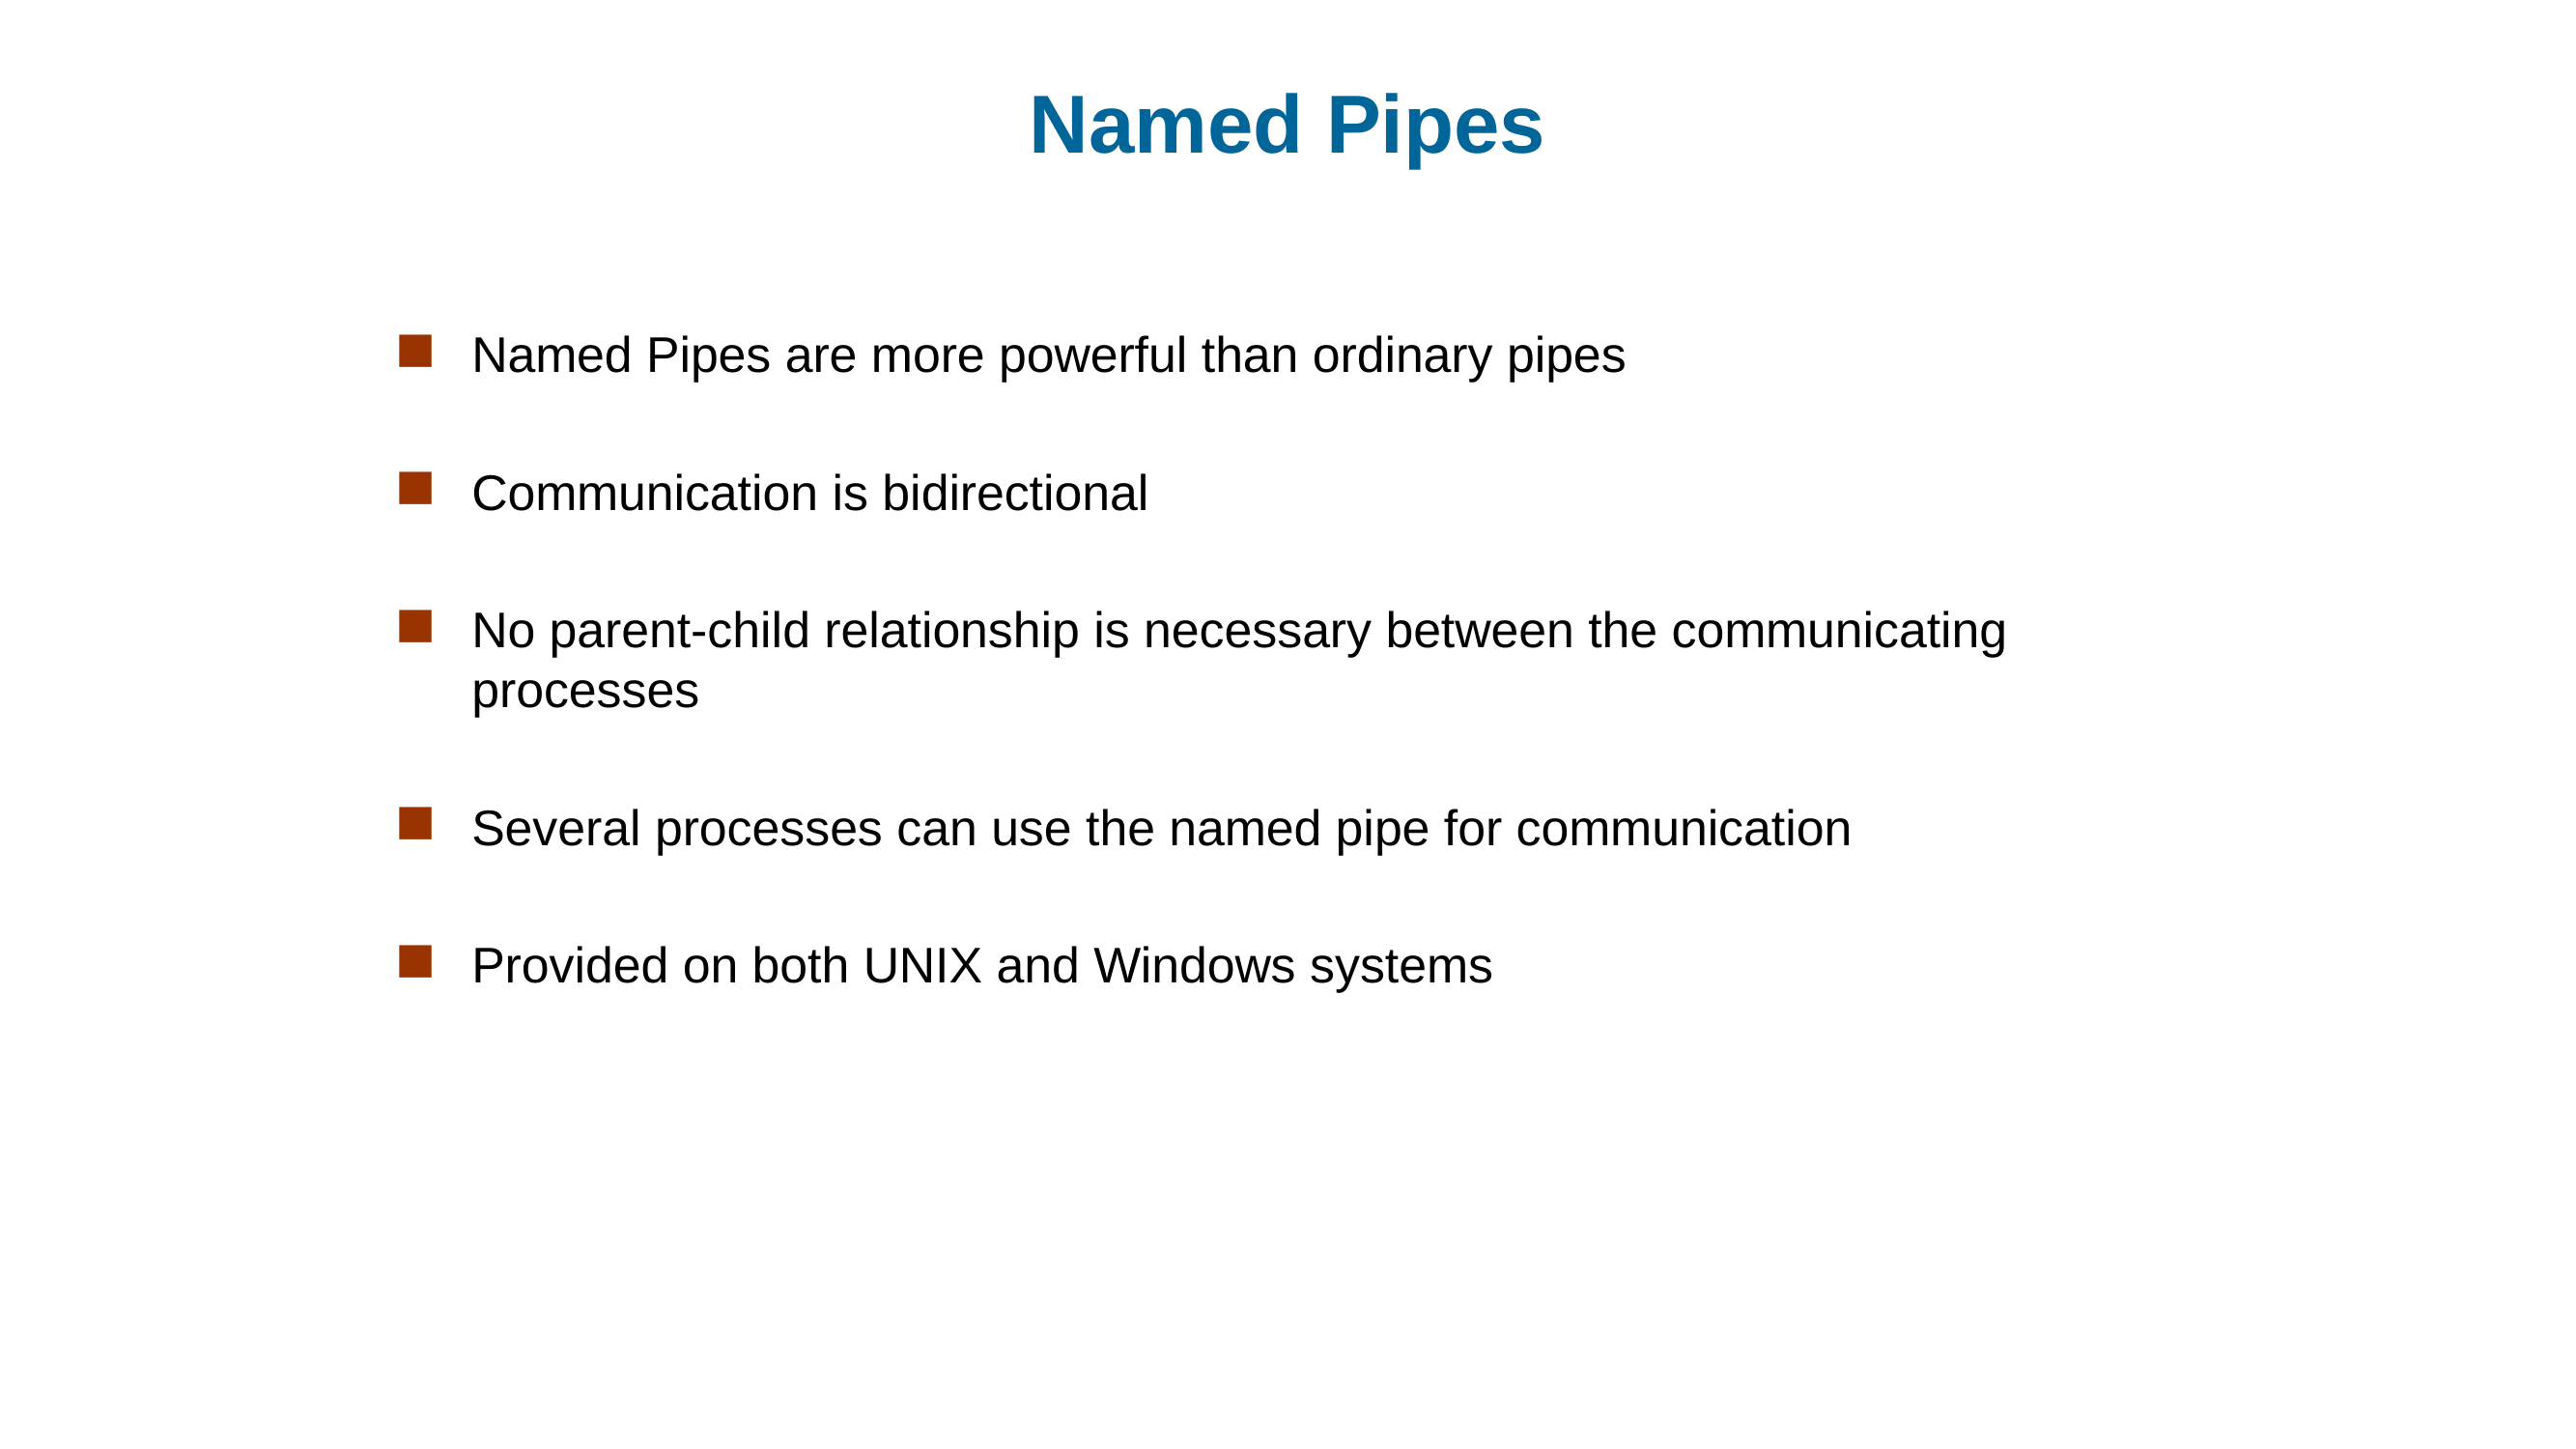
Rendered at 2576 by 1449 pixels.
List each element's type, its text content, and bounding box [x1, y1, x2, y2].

list Named Pipes are more powerful than ordinary pipes Communication is bidirectional No parent-child relationship is necessary between the communicating processes Several processes can use the named pipe for communication Provided on both UNIX and Windows systems [382, 311, 2216, 1164]
title Named Pipes [128, 58, 2448, 181]
